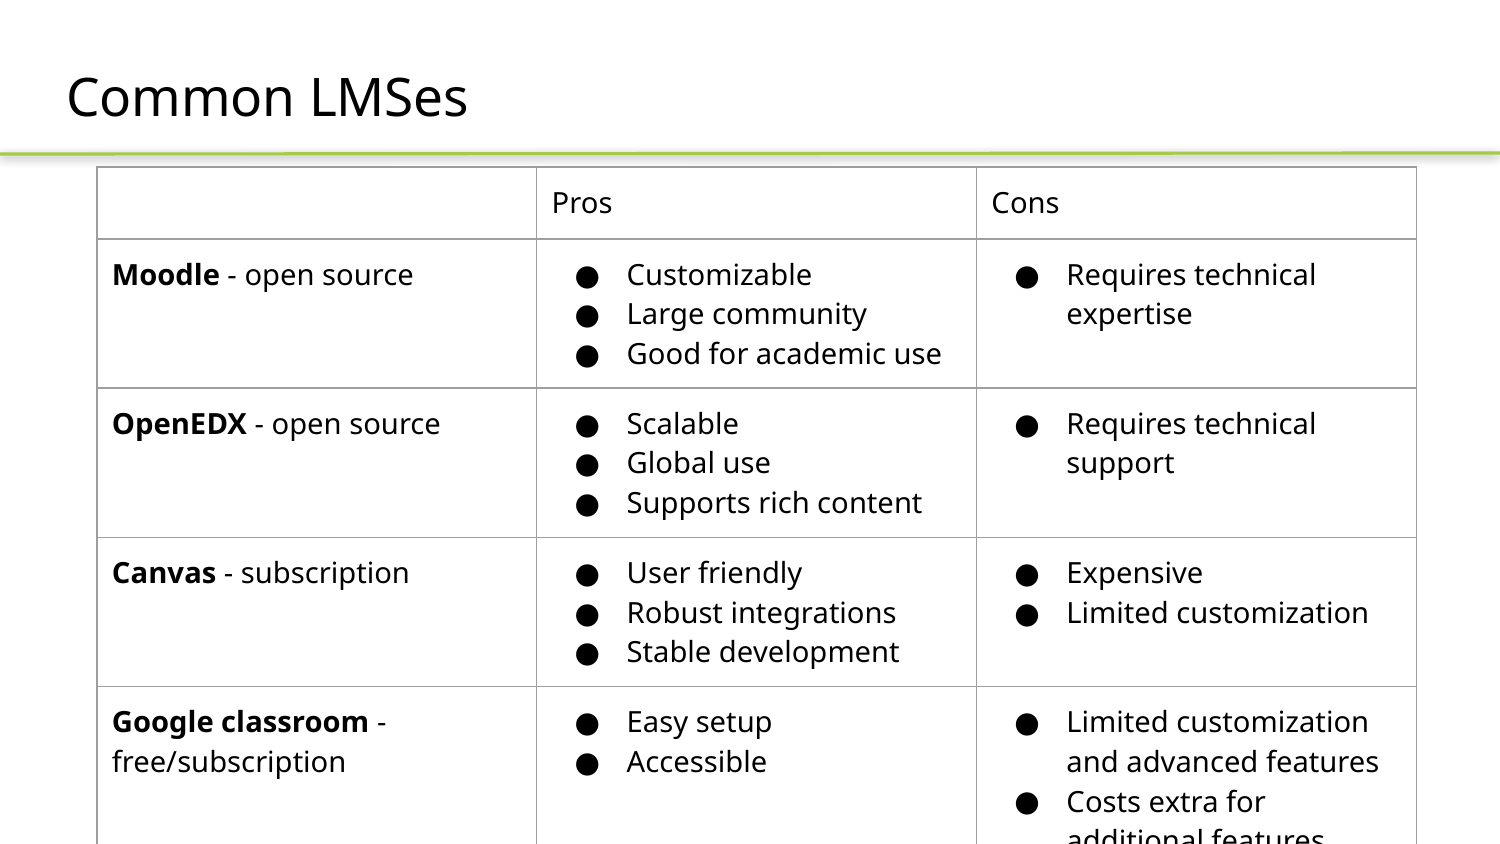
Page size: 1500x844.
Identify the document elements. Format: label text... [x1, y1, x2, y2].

table_header [98, 168, 536, 238]
title Common LMSes [51, 48, 1449, 142]
table_cell Canvas - subscription [98, 538, 536, 686]
table_header Pros [537, 168, 976, 238]
table_cell OpenEDX - open source [98, 389, 536, 537]
table_cell Customizable Large community Good for academic use [537, 240, 976, 387]
table_cell Scalable Global use Supports rich content [537, 389, 976, 537]
table_cell Requires technical expertise [977, 240, 1416, 387]
table_cell Expensive Limited customization [977, 538, 1416, 686]
table_header Cons [977, 168, 1416, 238]
table_cell Requires technical support [977, 389, 1416, 537]
table_cell User friendly Robust integrations Stable development [537, 538, 976, 686]
table_cell Moodle - open source [98, 240, 536, 387]
table_cell Easy setup Accessible [537, 687, 976, 844]
table_cell Google classroom - free/subscription [98, 687, 536, 844]
table_cell Limited customization and advanced features Costs extra for additional features [977, 687, 1416, 844]
